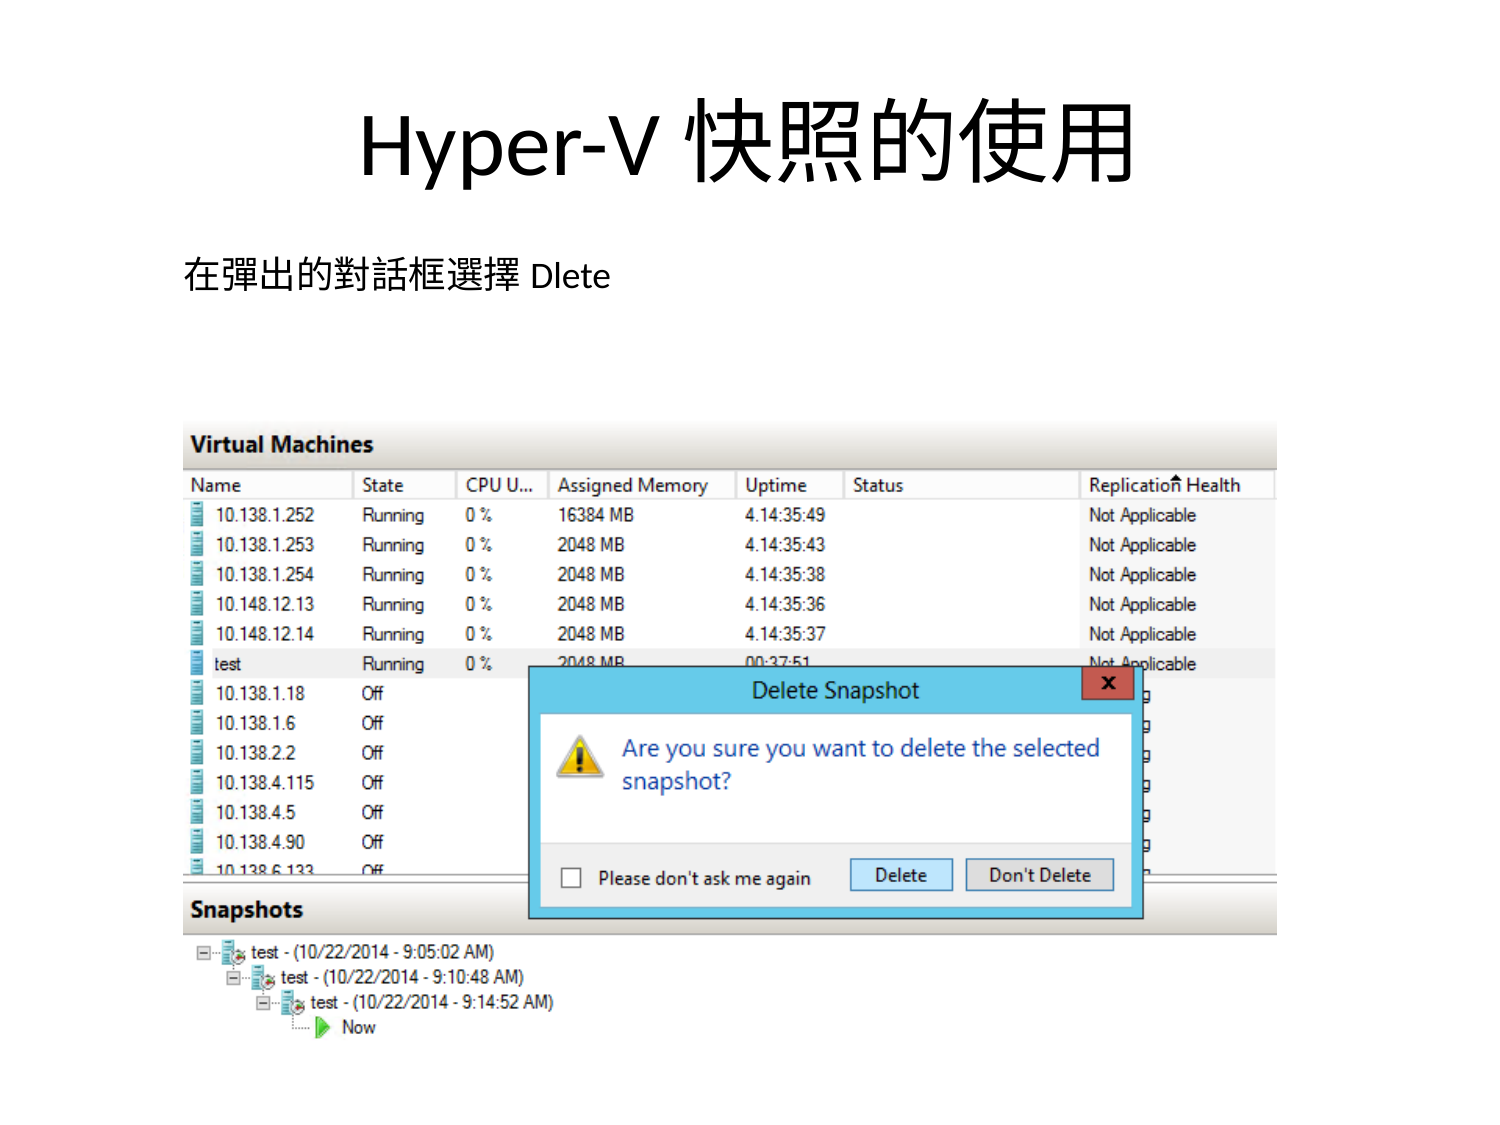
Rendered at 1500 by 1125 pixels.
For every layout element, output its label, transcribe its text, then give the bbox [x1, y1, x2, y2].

picture [182, 420, 1277, 1059]
title Hyper-V快照的使用 [75, 45, 1425, 233]
text_box 在彈出的對話框選擇Dlete [169, 243, 627, 304]
